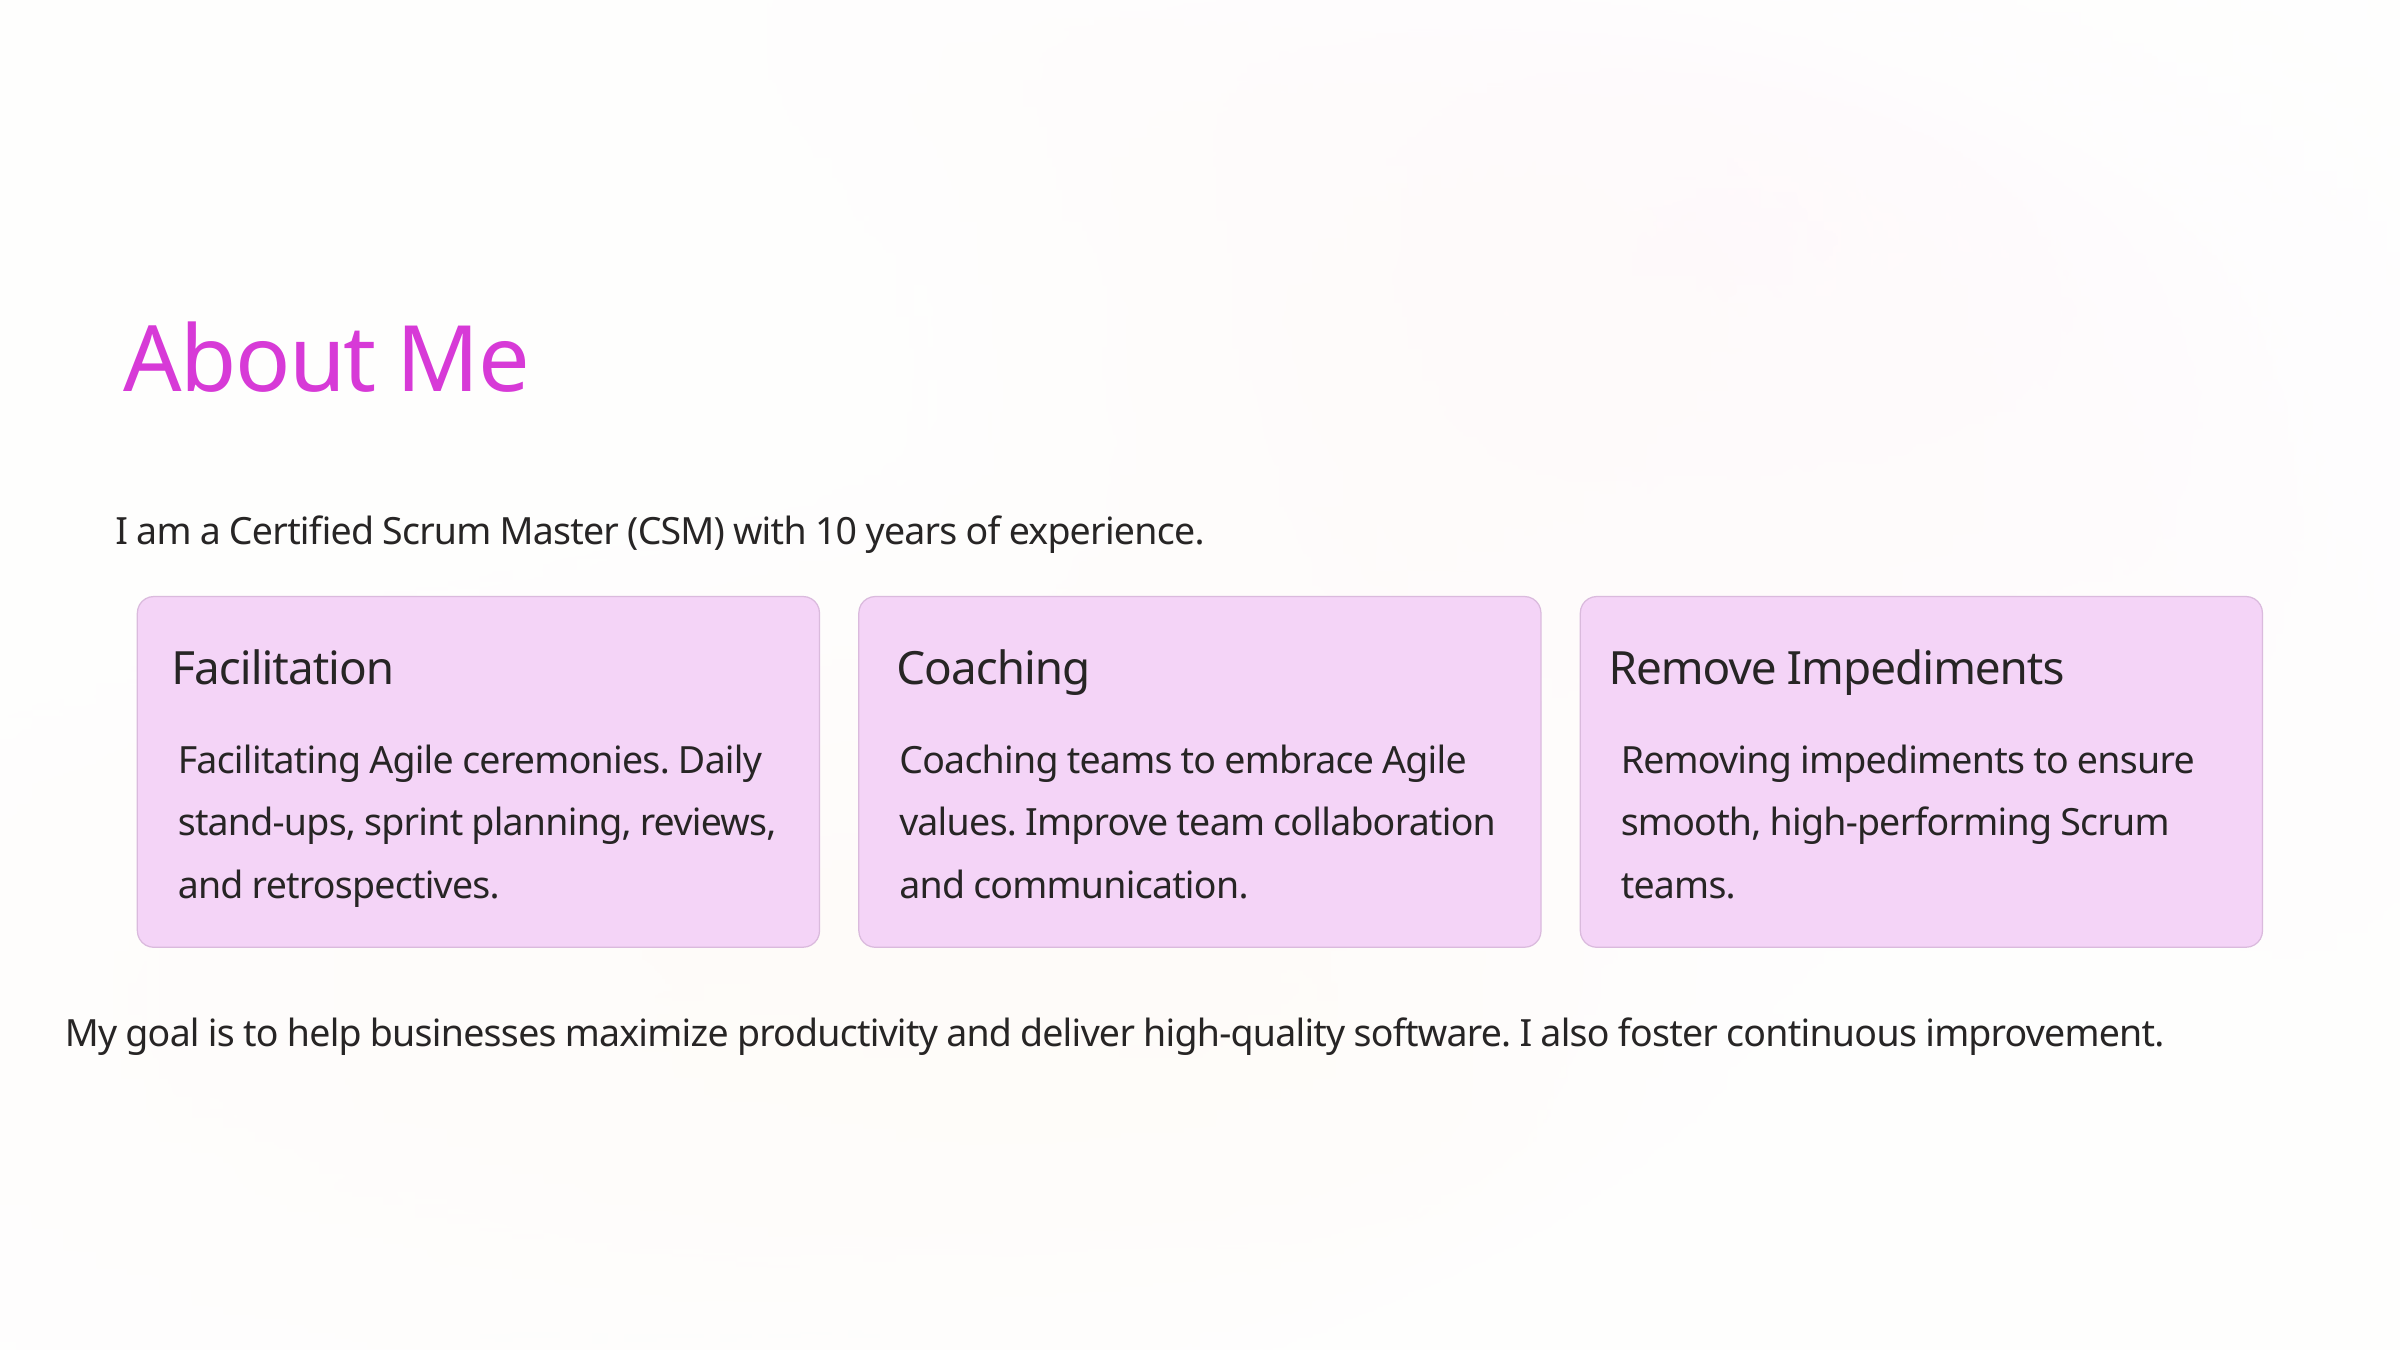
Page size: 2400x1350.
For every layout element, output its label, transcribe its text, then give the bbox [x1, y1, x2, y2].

text_box Coaching [896, 637, 1091, 694]
text_box [858, 596, 1542, 948]
text_box Coaching teams to embrace Agile values. Improve team collaboration and communication. [899, 718, 1501, 906]
text_box My goal is to help businesses maximize productivity and deliver high-quality software. I also foster continuous improvement. [64, 991, 2165, 1054]
text_box About Me [123, 295, 531, 411]
text_box [137, 596, 820, 948]
text_box Facilitation [171, 637, 395, 694]
text_box [1580, 596, 2263, 948]
text_box I am a Certified Scrum Master (CSM) with 10 years of experience. [115, 489, 1205, 552]
text_box Removing impediments to ensure smooth, high-performing Scrum teams. [1620, 718, 2222, 906]
text_box Facilitating Agile ceremonies. Daily stand-ups, sprint planning, reviews, and retrospectives. [177, 718, 779, 906]
text_box Remove Impediments [1608, 637, 2065, 694]
